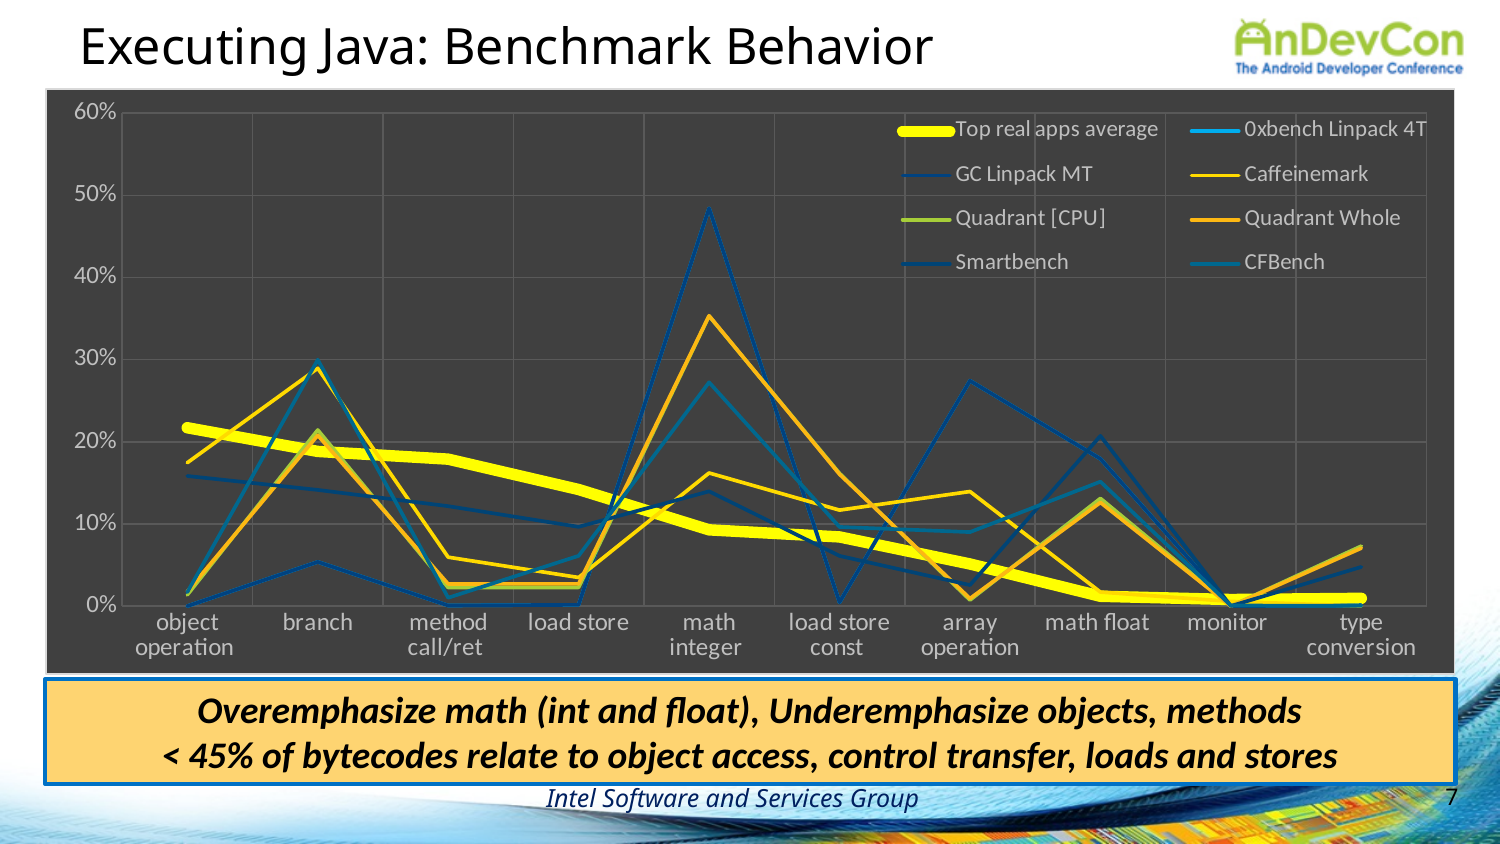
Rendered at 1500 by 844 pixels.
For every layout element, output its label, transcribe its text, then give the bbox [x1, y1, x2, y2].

slide_number 7 [1123, 775, 1474, 820]
text_box Overemphasize math (int and float), Underemphasize objects, methods < 45% of bytecodes relate to object access, control transfer, loads and stores [43, 680, 1458, 786]
picture [0, 586, 1500, 844]
chart [44, 87, 1456, 675]
title Executing Java: Benchmark Behavior [64, 0, 1415, 86]
picture [1415, 17, 1467, 79]
